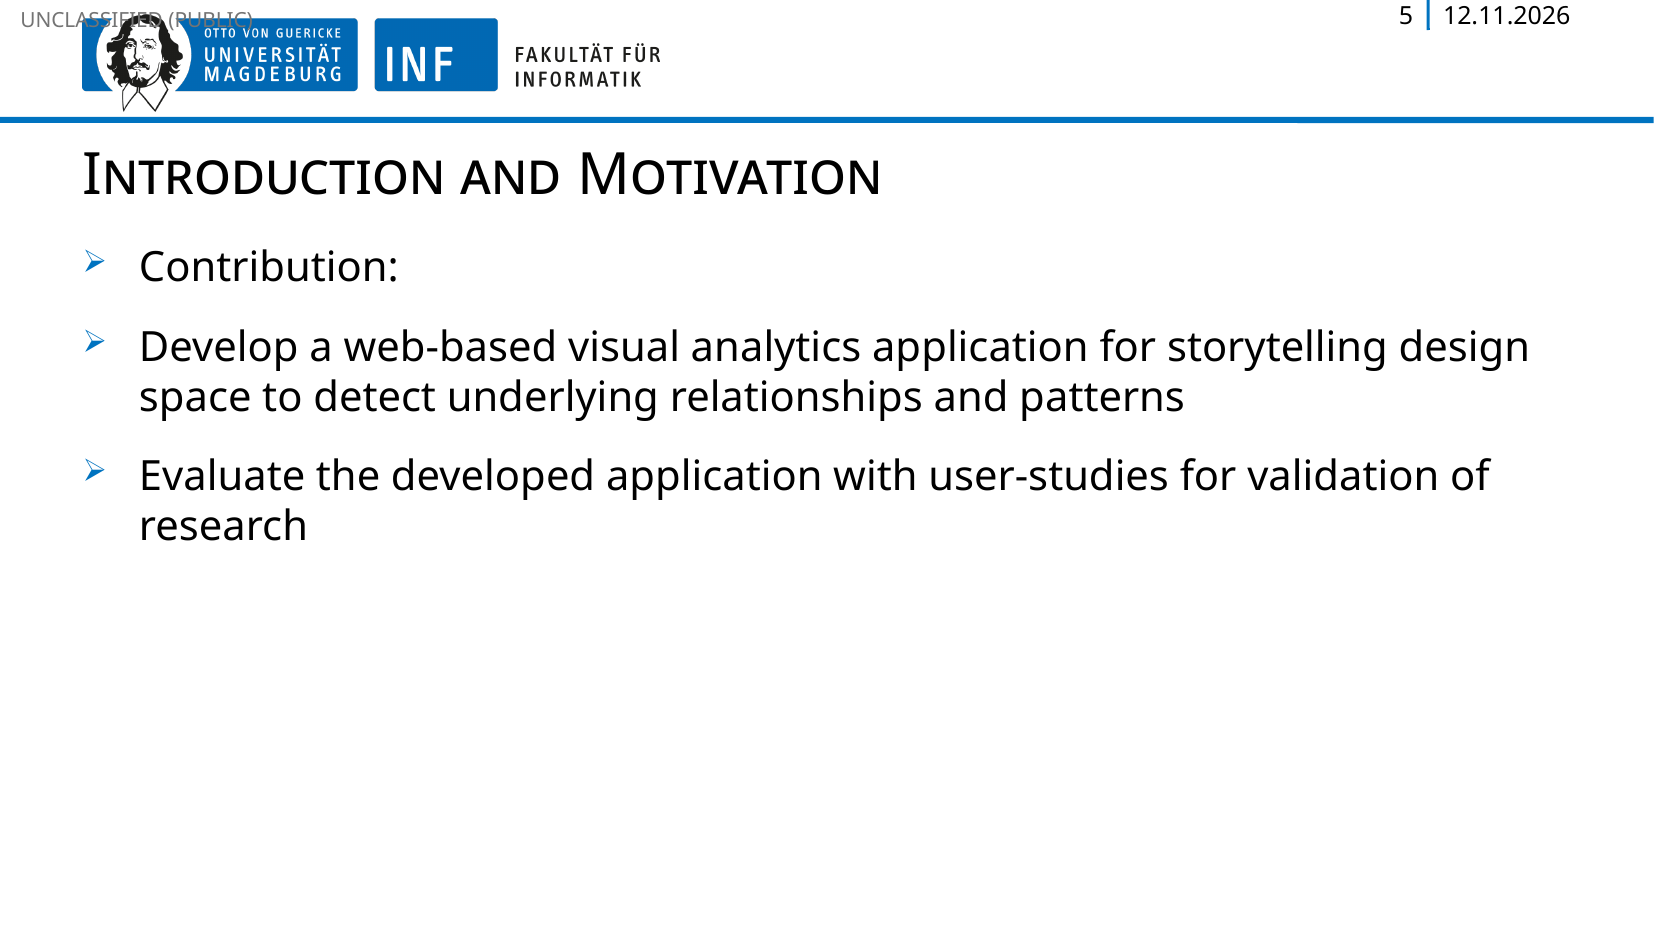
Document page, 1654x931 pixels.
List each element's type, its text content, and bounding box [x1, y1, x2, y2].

title Introduction and Motivation [82, 131, 1571, 210]
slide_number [1443, 0, 1639, 65]
list Contribution: Develop a web-based visual analytics application for storytelling design space to detect underlying relationships and patterns Evaluate the developed application with user-studies for validation of research [82, 240, 1571, 915]
picture [191, 14, 198, 26]
picture [151, 14, 159, 25]
picture [82, 14, 660, 112]
slide_number 5 [1203, 0, 1414, 65]
